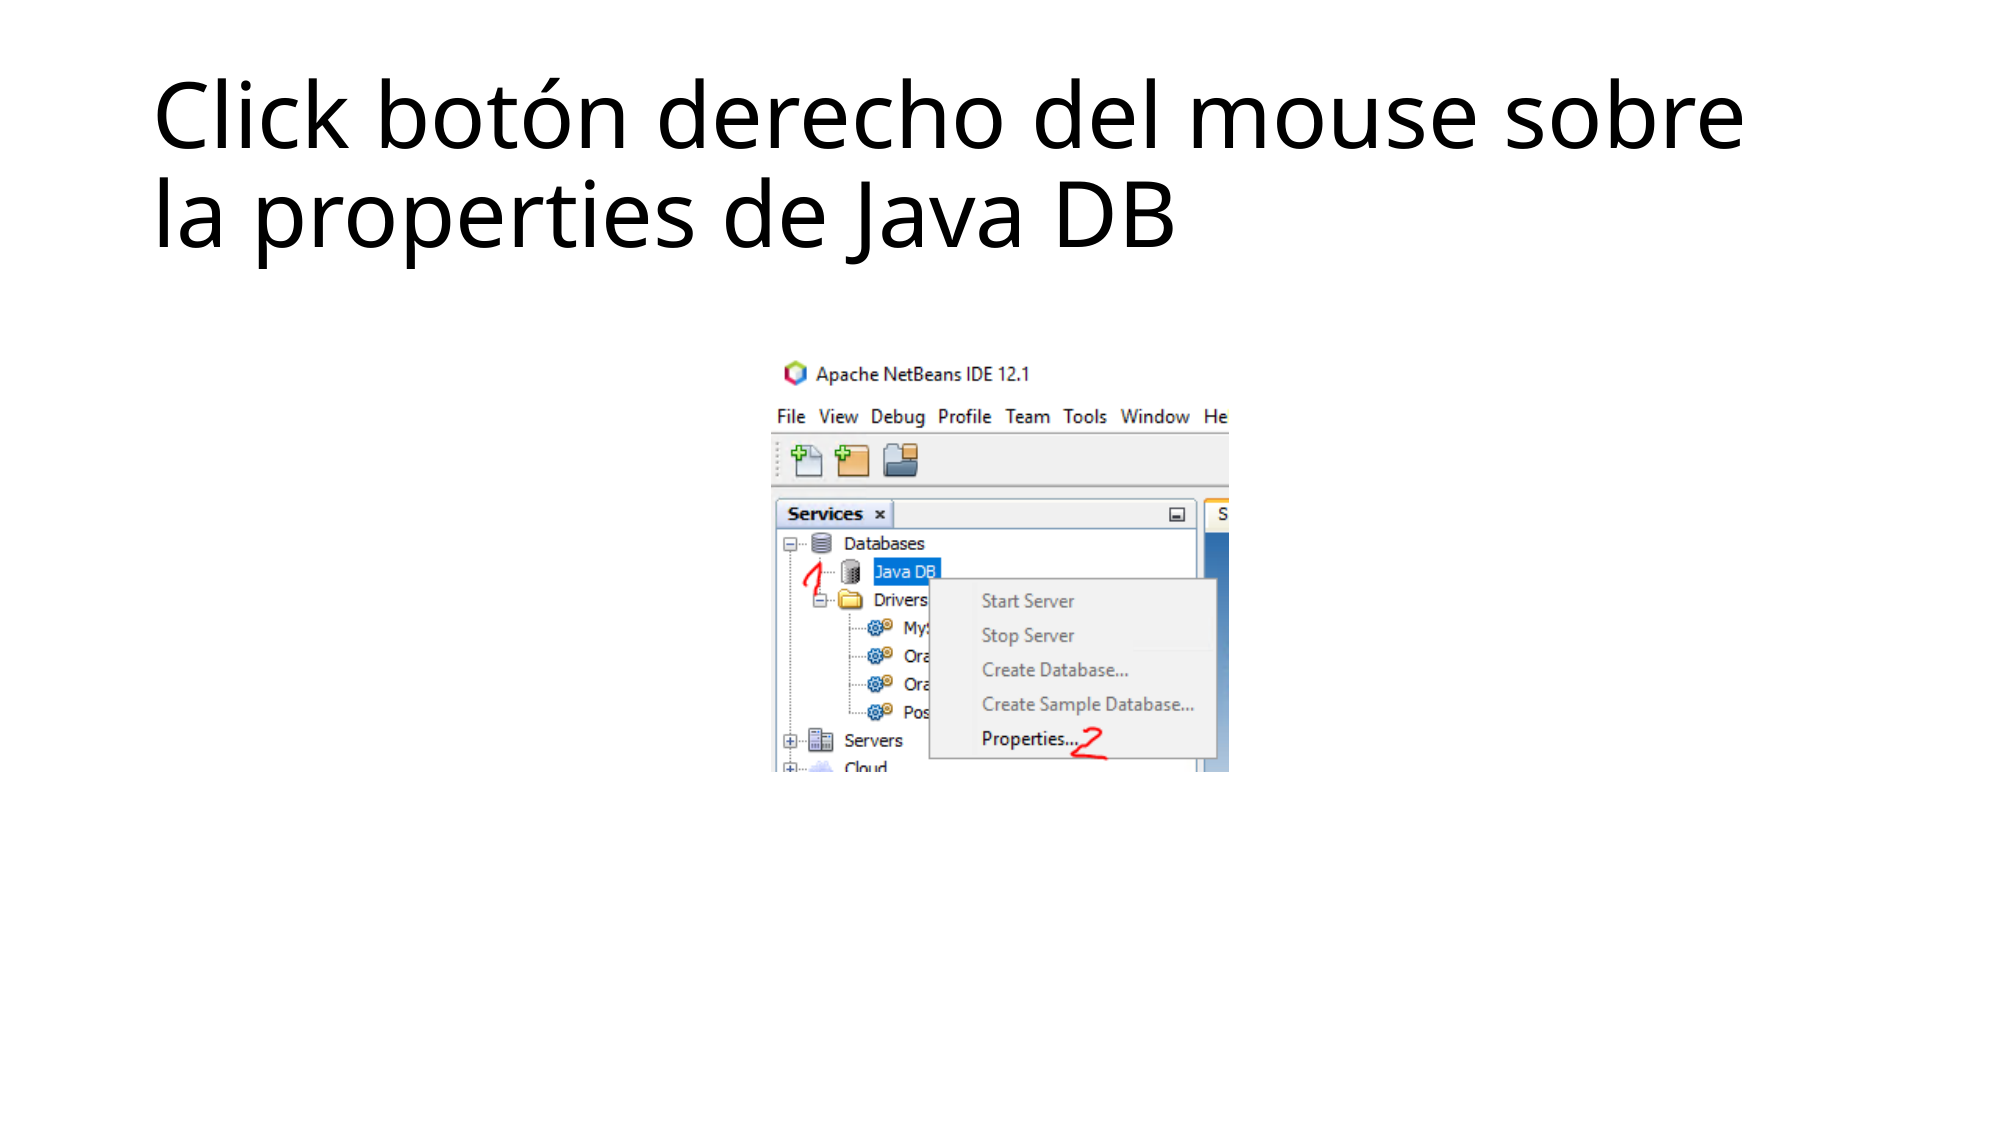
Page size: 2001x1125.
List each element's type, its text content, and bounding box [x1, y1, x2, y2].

title Click botón derecho del mouse sobre la properties de Java DB [137, 59, 1863, 278]
picture [770, 353, 1229, 772]
